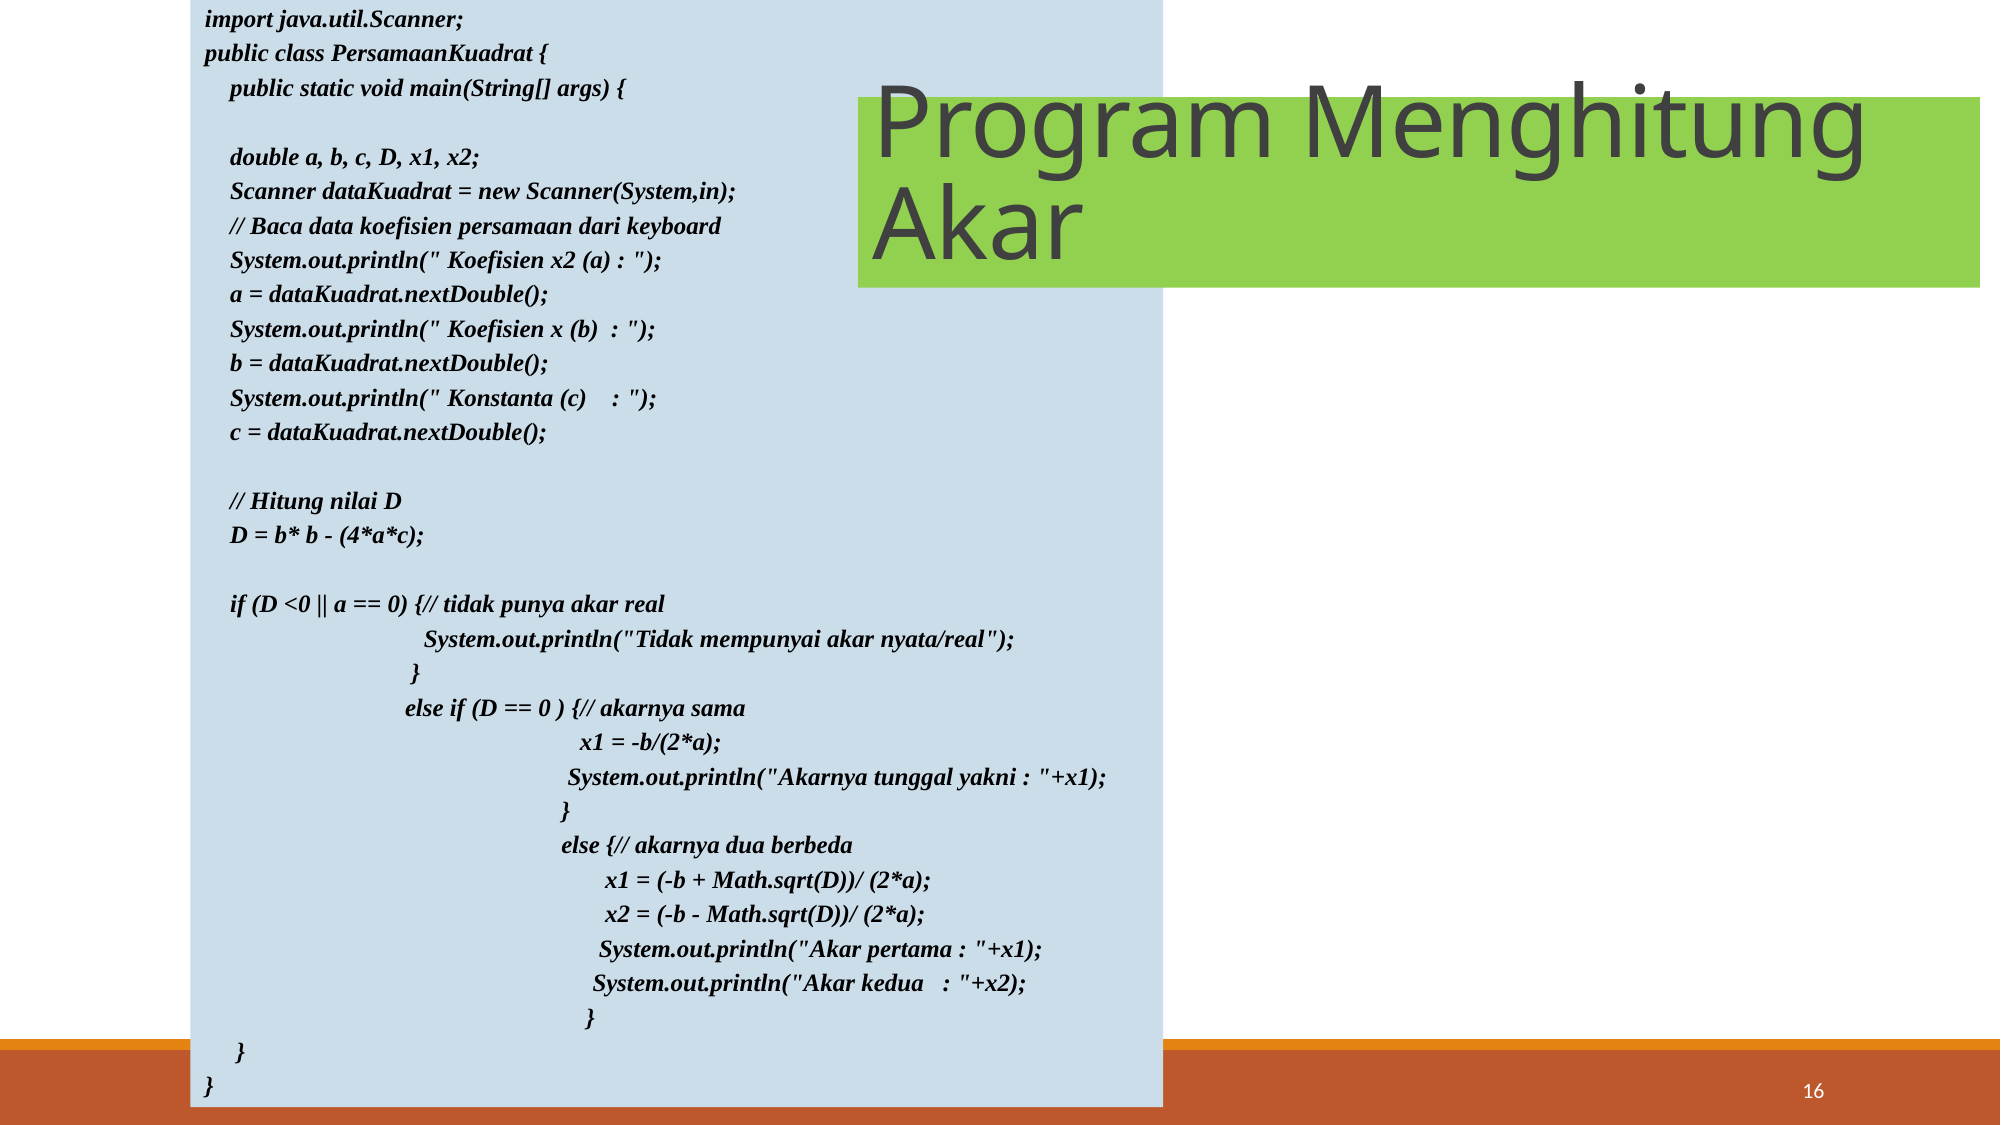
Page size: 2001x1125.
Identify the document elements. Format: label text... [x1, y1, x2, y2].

title Program Menghitung Akar [857, 97, 1980, 288]
slide_number 16 [1624, 1059, 1840, 1120]
text_box import java.util.Scanner; public class PersamaanKuadrat { public static void main(String[] args) { double a, b, c, D, x1, x2; Scanner dataKuadrat = new Scanner(System,in); // Baca data koefisien persamaan dari keyboard System.out.println(" Koefisien x2 (a) : "); a = dataKuadrat.nextDouble(); System.out.println(" Koefisien x (b) : "); b = dataKuadrat.nextDouble(); System.out.println(" Konstanta (c) : "); c = dataKuadrat.nextDouble(); // Hitung nilai D D = b* b - (4*a*c); if (D <0 || a == 0) {// tidak punya akar real System.out.println("Tidak mempunyai akar nyata/real"); } else if (D == 0 ) {// akarnya sama x1 = -b/(2*a); System.out.println("Akarnya tunggal yakni : "+x1); } else {// akarnya dua berbeda x1 = (-b + Math.sqrt(D))/ (2*a); x2 = (-b - Math.sqrt(D))/ (2*a); System.out.println("Akar pertama : "+x1); System.out.println("Akar kedua : "+x2); } } } [190, 0, 1164, 1108]
footer Topik 2: Program Pertama [604, 1059, 1396, 1120]
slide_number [180, 1059, 586, 1120]
